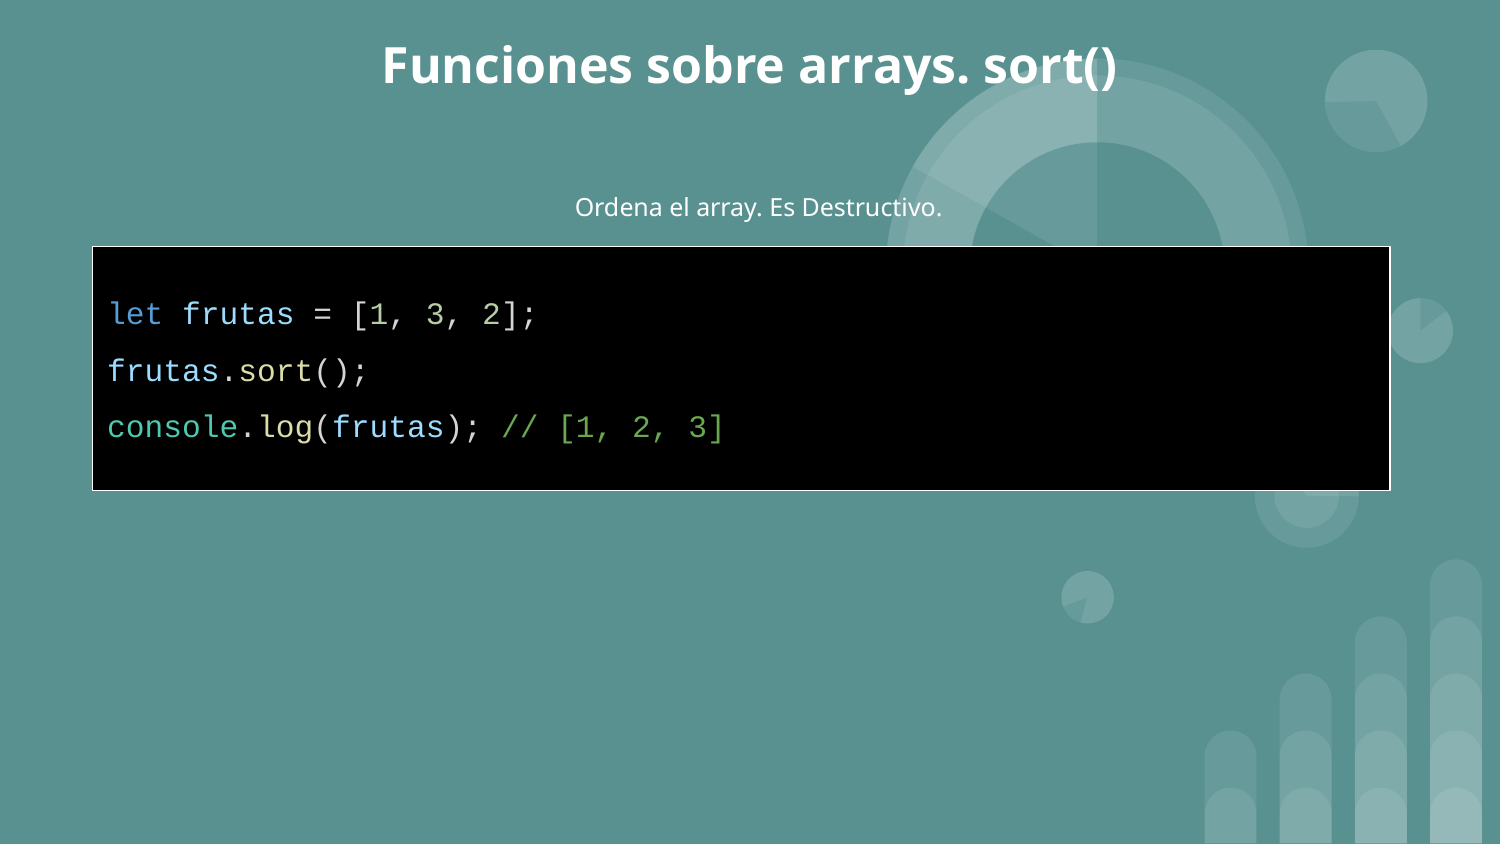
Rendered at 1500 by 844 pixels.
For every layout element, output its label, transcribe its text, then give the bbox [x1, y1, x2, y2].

text_box let frutas = [1, 3, 2]; frutas.sort(); console.log(frutas); // [1, 2, 3] [92, 246, 1390, 491]
text_box Ordena el array. Es Destructivo. [191, 42, 1327, 366]
title Funciones sobre arrays. sort() [110, 32, 1390, 96]
